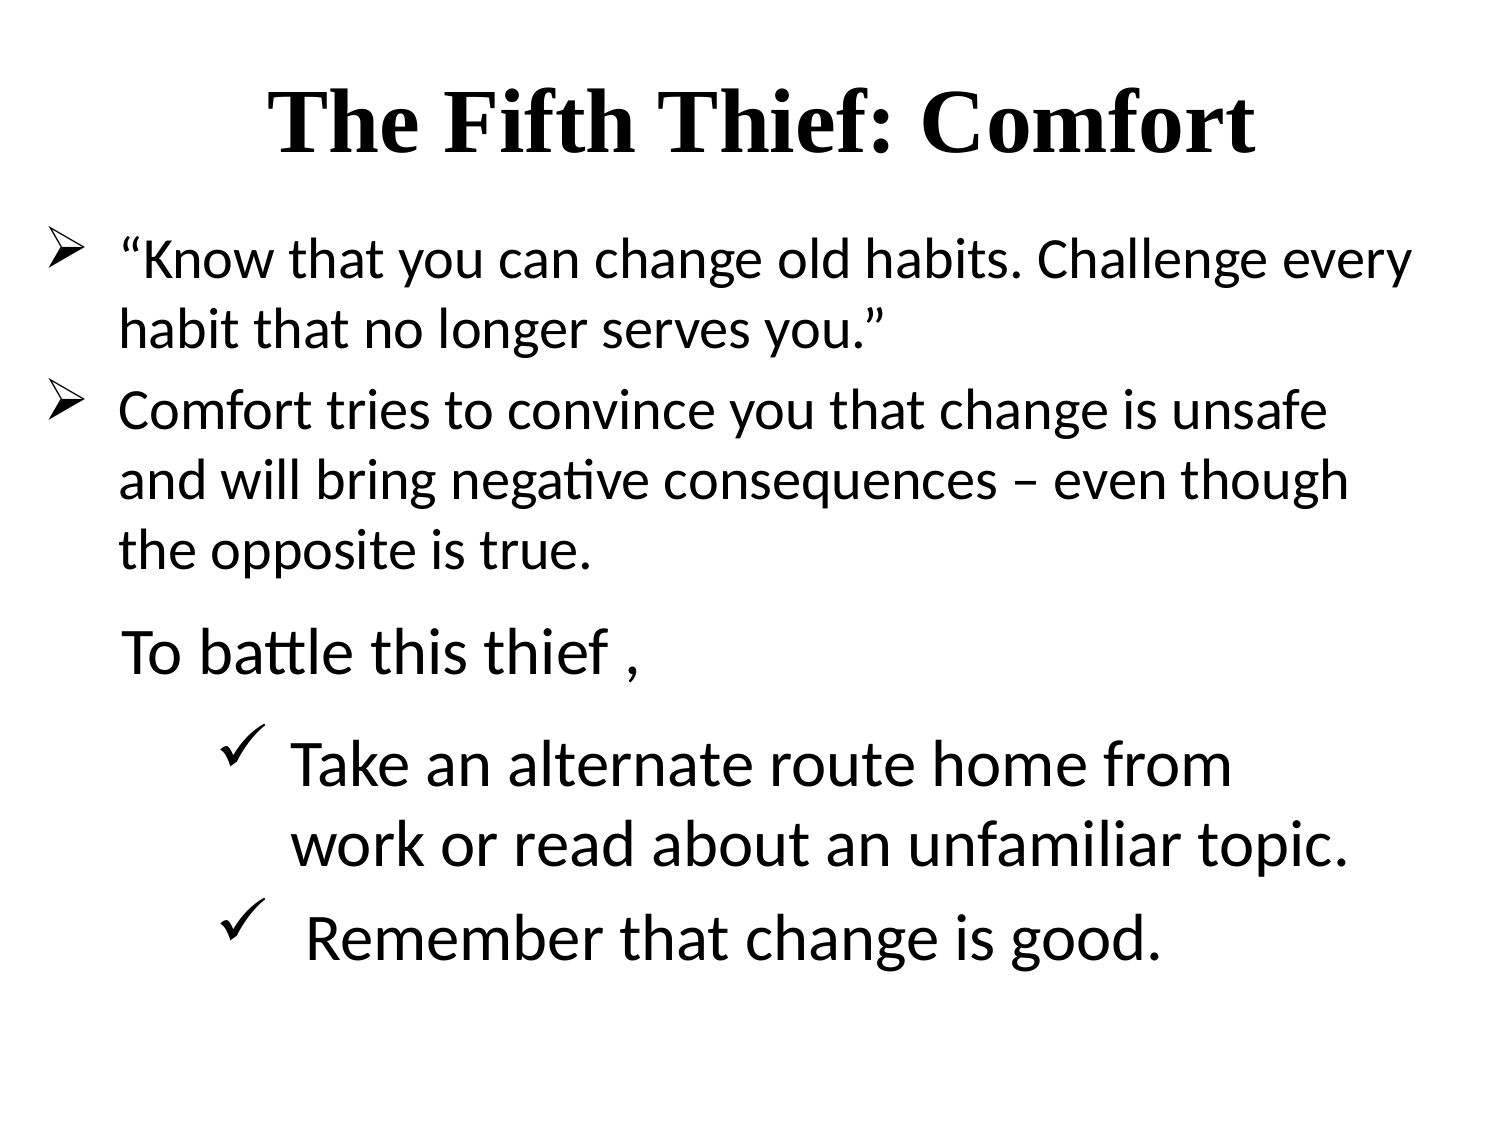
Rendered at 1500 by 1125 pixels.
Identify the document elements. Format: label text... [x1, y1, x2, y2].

text_box Take an alternate route home from work or read about an unfamiliar topic. Remember that change is good. [199, 712, 1400, 1035]
title The Fifth Thief: Comfort [125, 50, 1400, 212]
text_box To battle this thief , [12, 600, 750, 713]
subtitle “Know that you can change old habits. Challenge every habit that no longer serves you.” Comfort tries to convince you that change is unsafe and will bring negative consequences – even though the opposite is true. [28, 212, 1442, 700]
